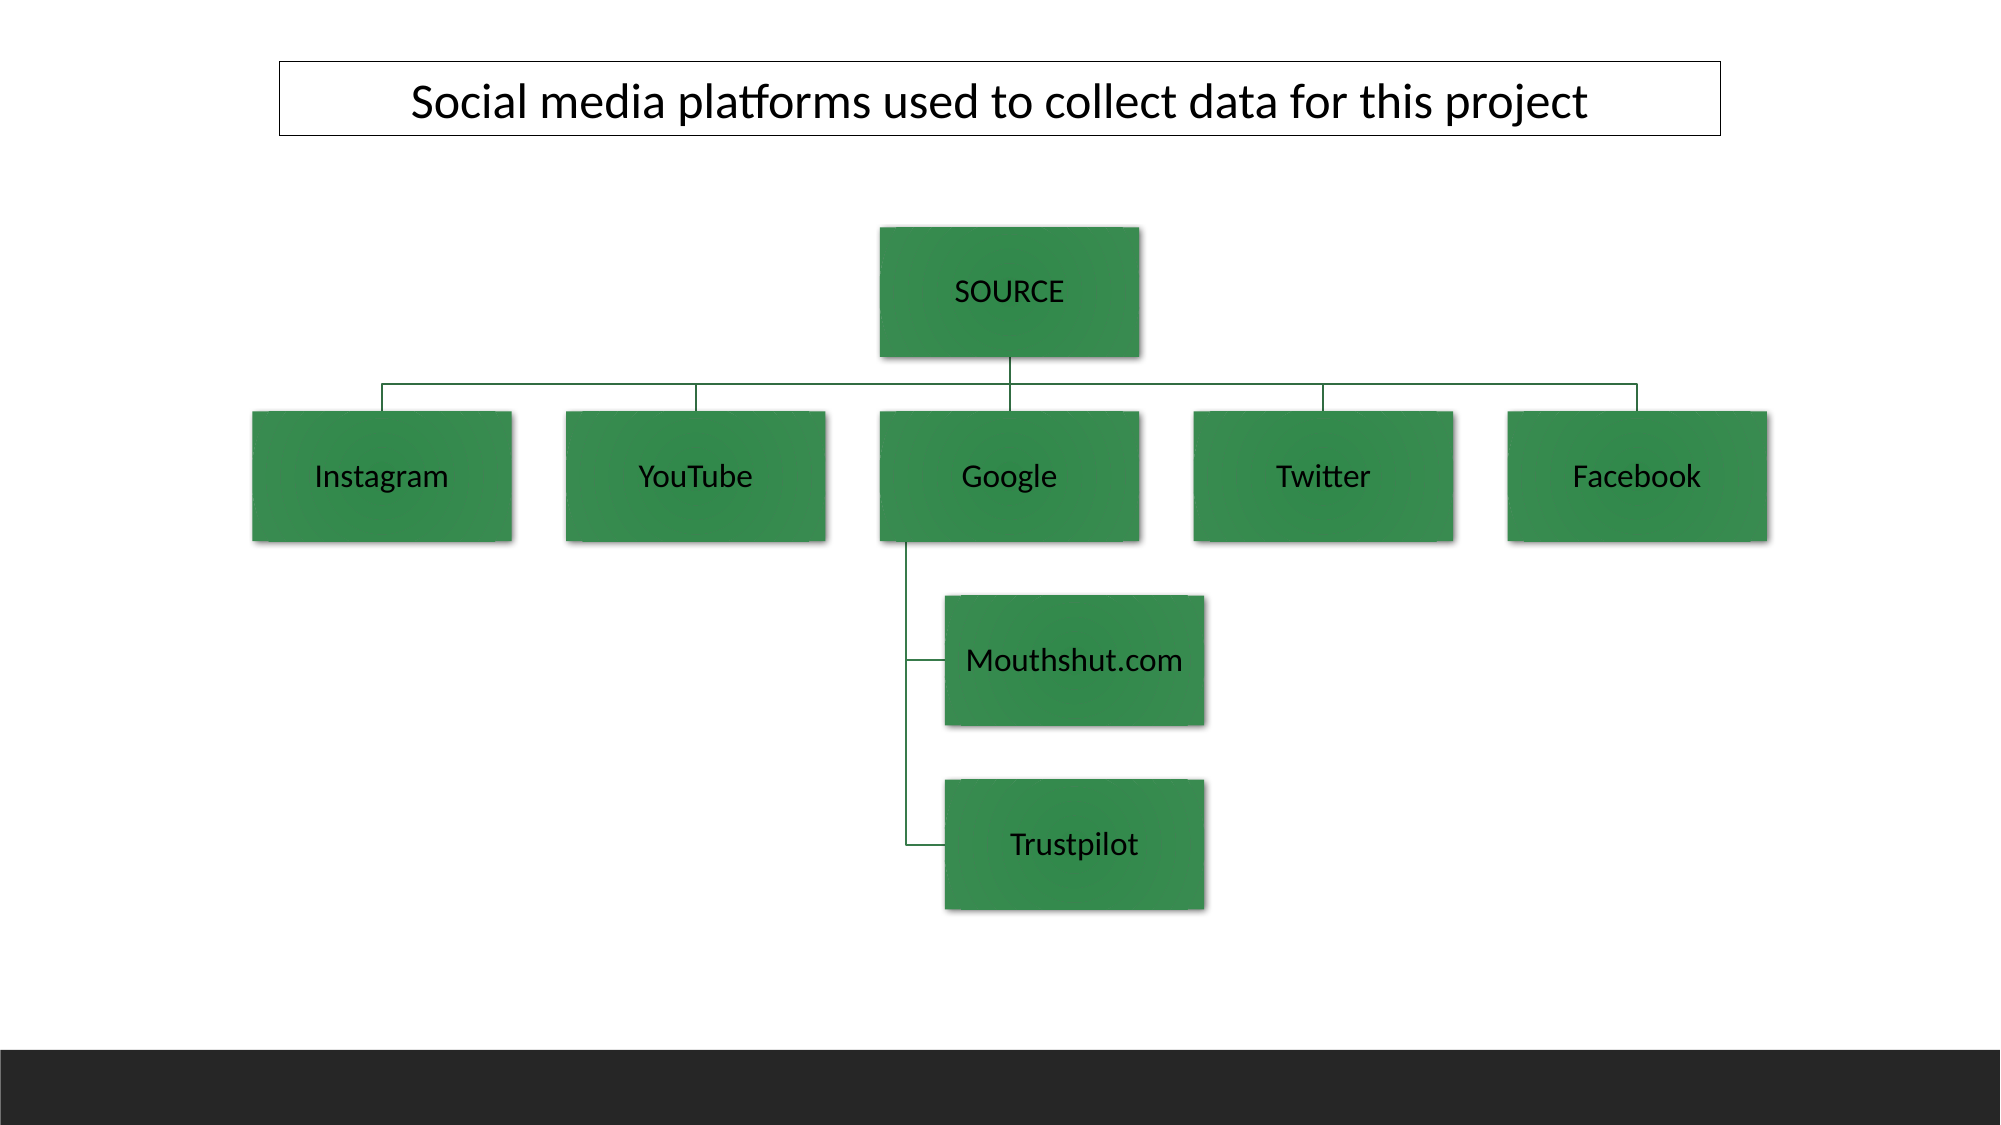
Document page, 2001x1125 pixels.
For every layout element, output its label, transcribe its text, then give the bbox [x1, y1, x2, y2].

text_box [205, 226, 1814, 910]
text_box Social media platforms used to collect data for this project [279, 61, 1721, 136]
